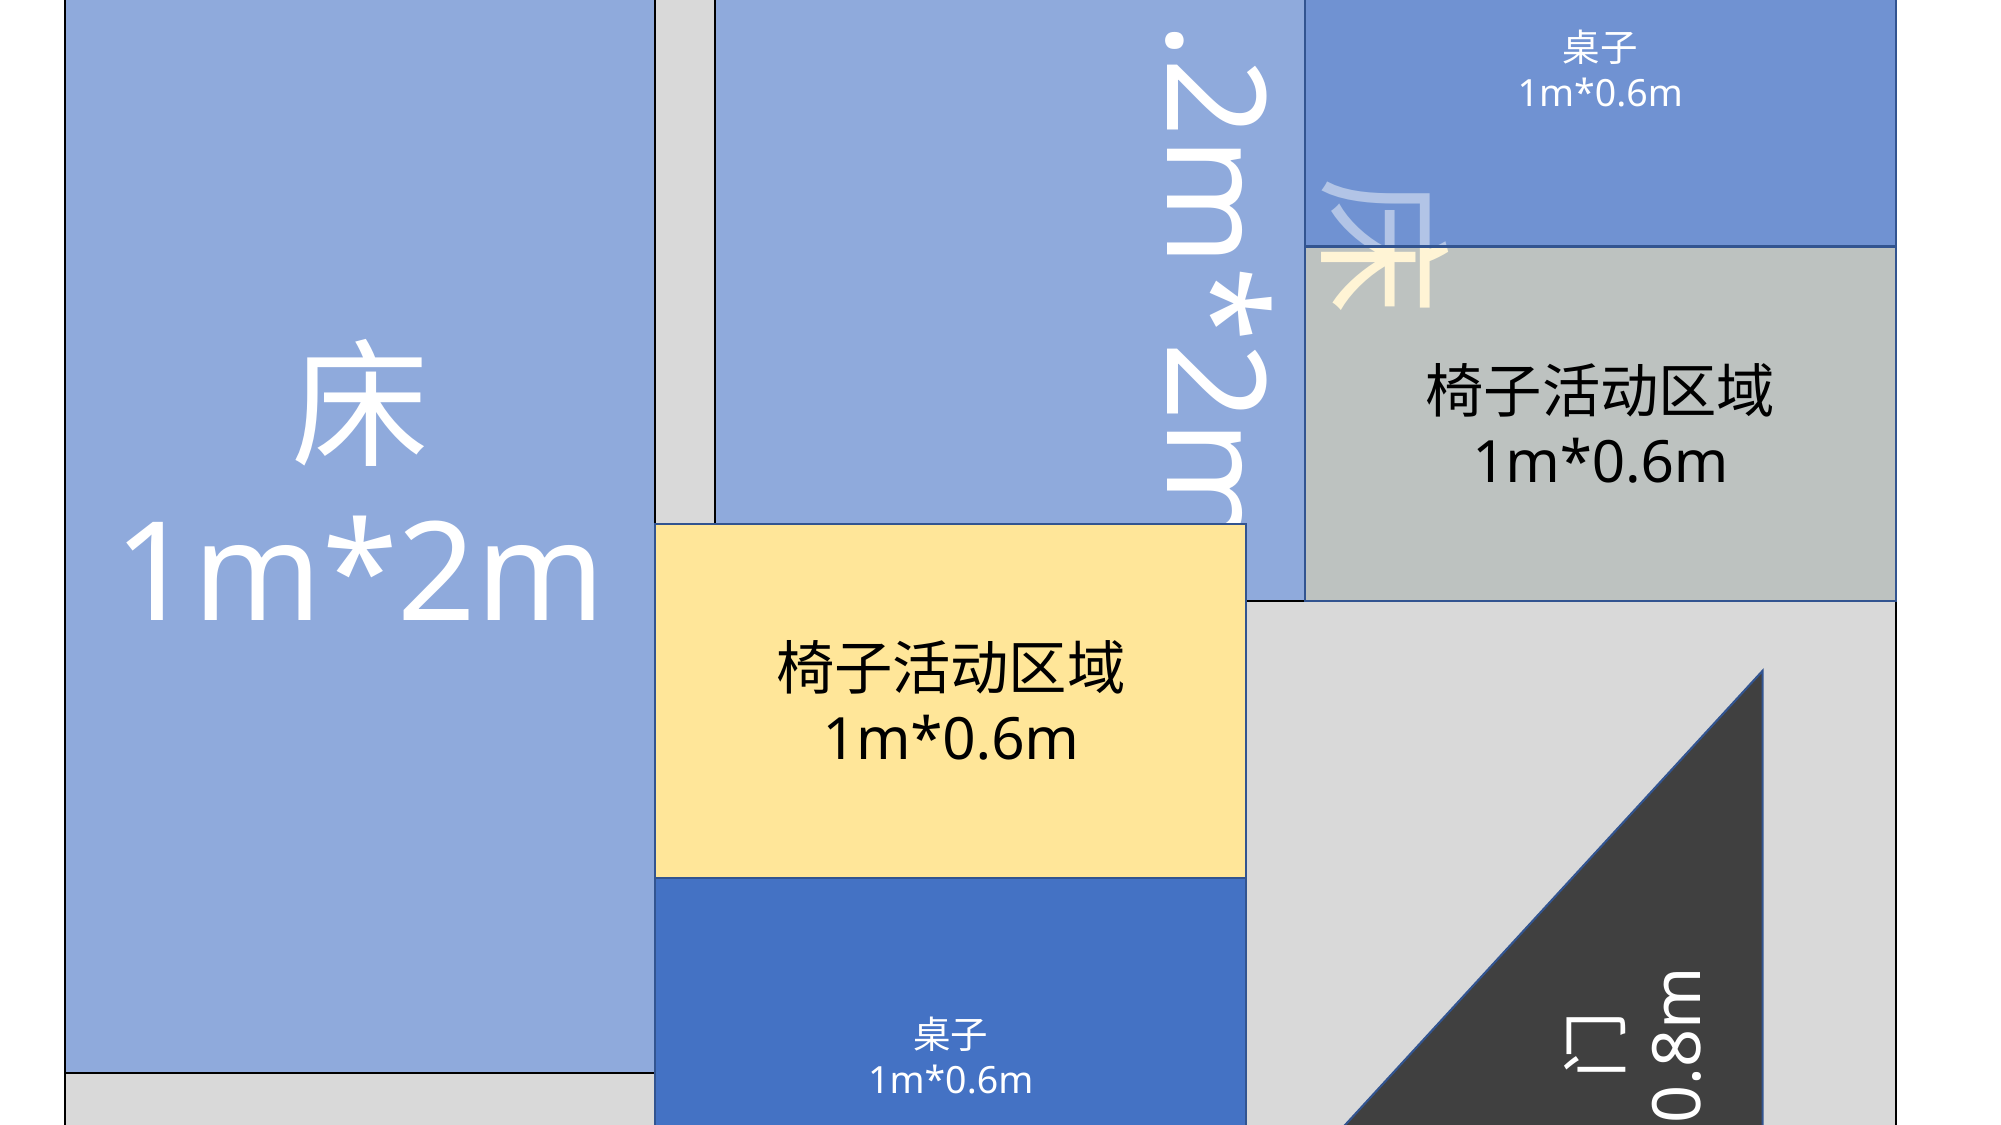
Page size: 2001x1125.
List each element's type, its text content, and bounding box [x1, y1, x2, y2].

text_box [656, 0, 714, 523]
text_box 门 0.8m [1343, 668, 1764, 1125]
text_box [64, 1074, 654, 1125]
text_box 桌子 1m*0.6m [1304, 0, 1897, 245]
text_box 桌子 1m*0.6m [654, 879, 1247, 1125]
text_box 床 1m*2m [64, 0, 656, 1074]
text_box [1247, 602, 1897, 1125]
text_box 床 1.2m*2m [714, 0, 1304, 602]
text_box 椅子活动区域 1m*0.6m [654, 523, 1247, 879]
text_box 椅子活动区域 1m*0.6m [1304, 245, 1897, 602]
